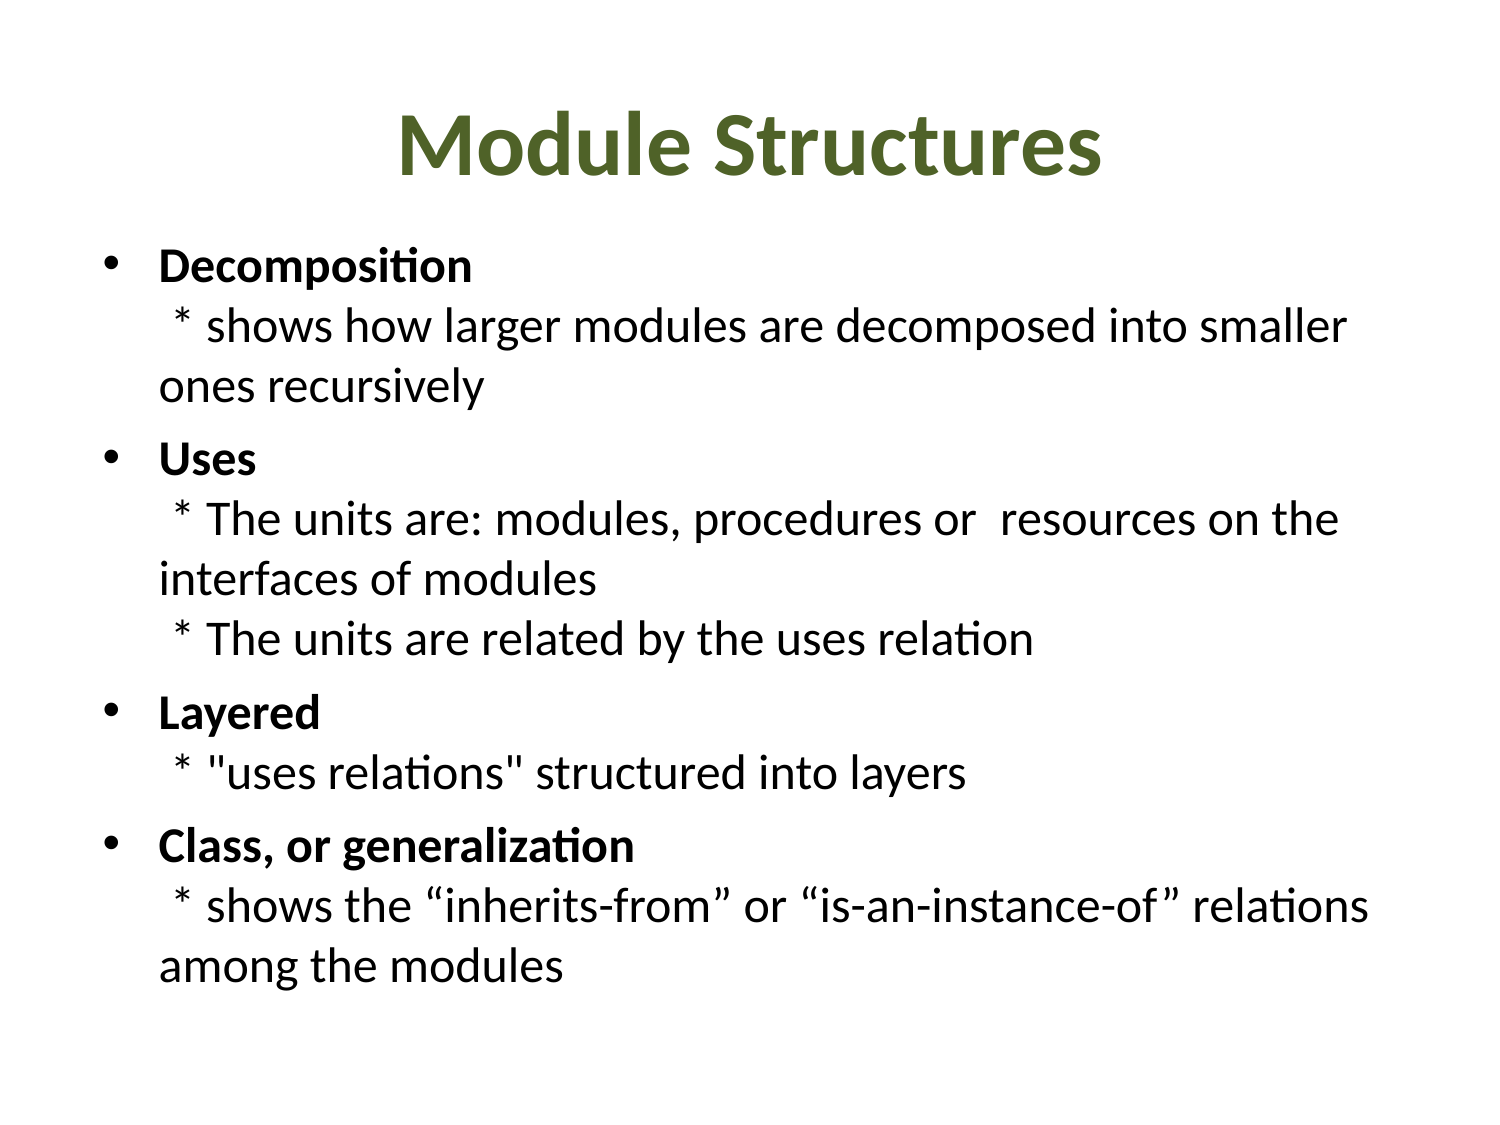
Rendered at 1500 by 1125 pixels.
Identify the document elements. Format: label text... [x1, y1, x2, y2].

list Decomposition * shows how larger modules are decomposed into smaller ones recursively Uses * The units are: modules, procedures or resources on the interfaces of modules * The units are related by the uses relation Layered * "uses relations" structured into layers Class, or generalization * shows the “inherits-from” or “is-an-instance-of” relations among the modules [87, 224, 1438, 968]
title Module Structures [75, 45, 1425, 233]
